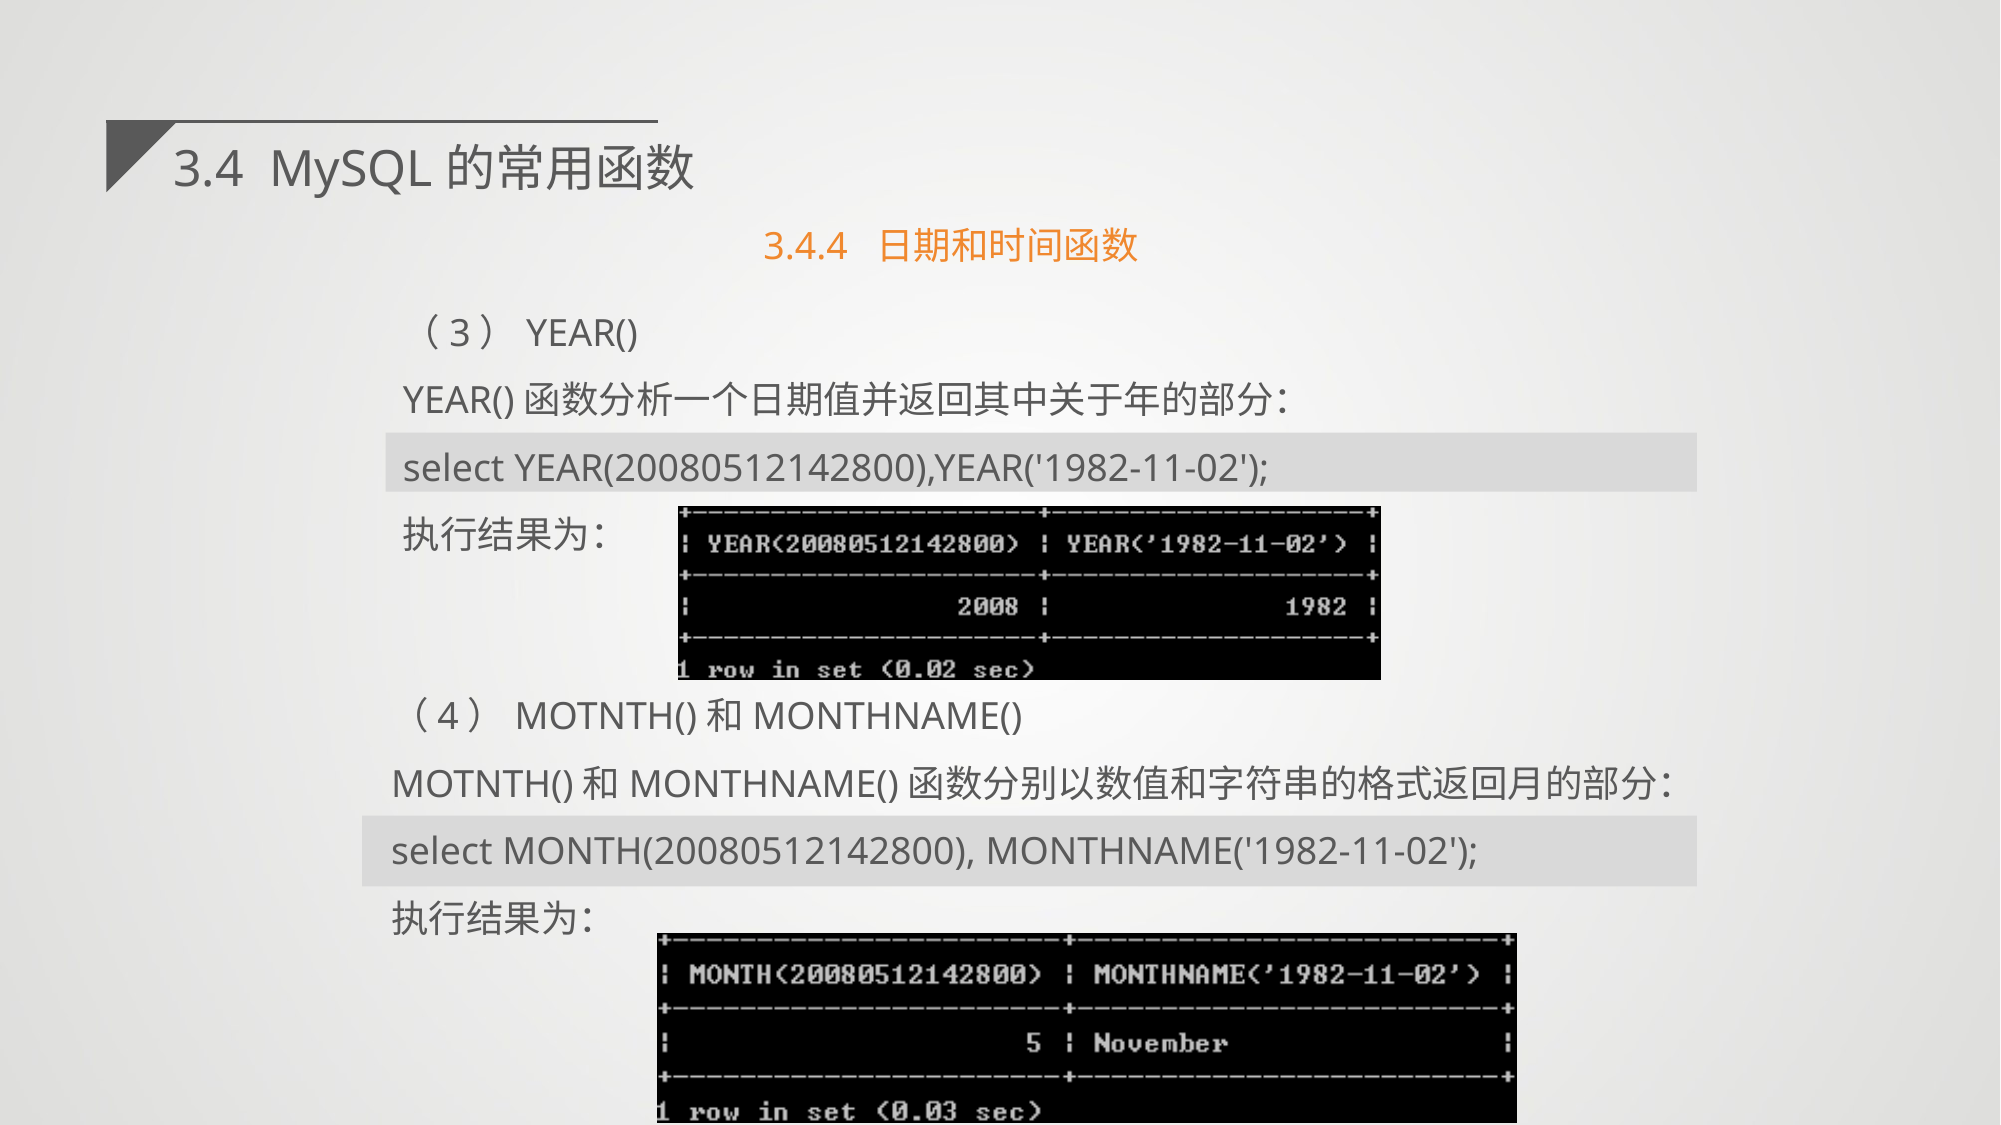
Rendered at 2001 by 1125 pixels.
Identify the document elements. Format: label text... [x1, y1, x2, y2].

picture [0, 0, 2001, 1125]
text_box [105, 120, 178, 195]
text_box （3）YEAR() YEAR()函数分析一个日期值并返回其中关于年的部分： select YEAR(20080512142800),YEAR('1982-11-02'); 执行结果为： [314, 278, 1697, 632]
text_box 3.4 MySQL的常用函数 [158, 103, 752, 230]
text_box （4）MOTNTH()和MONTHNAME() MOTNTH()和MONTHNAME()函数分别以数值和字符串的格式返回月的部分： select MONTH(20080512142800), MONTHNAME('1982-11-02'); 执行结果为： [303, 662, 1697, 1015]
text_box 3.4.4 日期和时间函数 [748, 192, 1154, 275]
